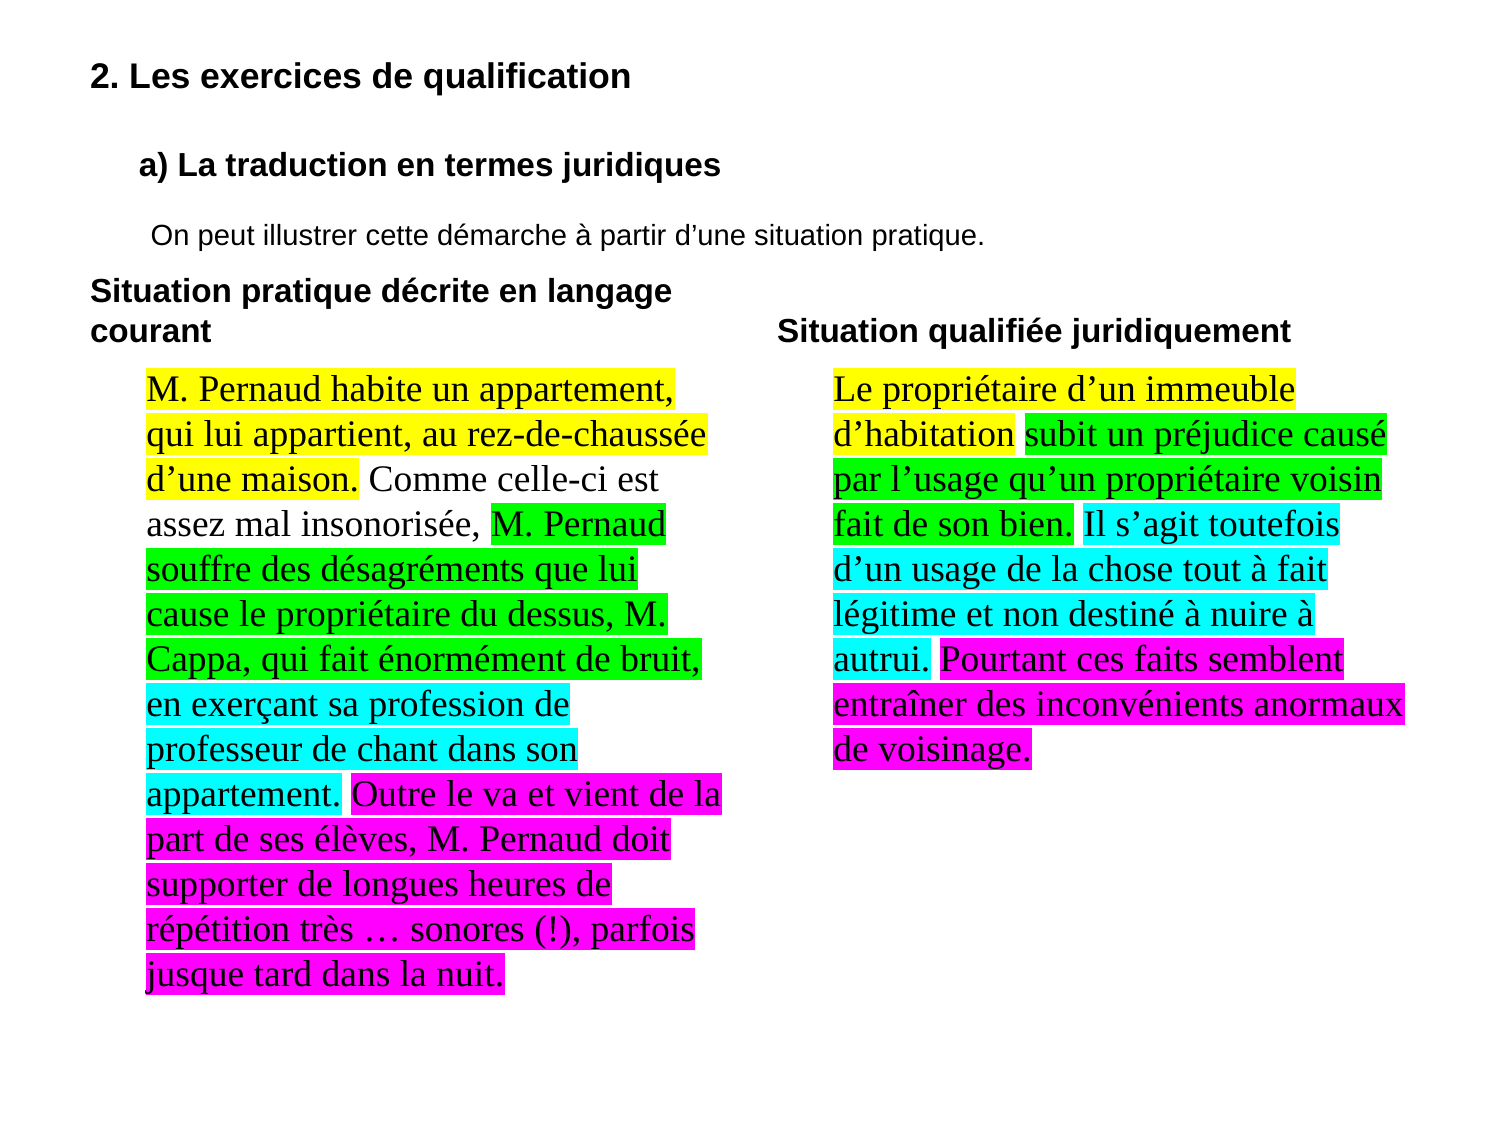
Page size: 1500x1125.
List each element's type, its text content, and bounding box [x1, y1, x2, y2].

text_box a) La traduction en termes juridiques [123, 135, 750, 191]
list Le propriétaire d’un immeuble d’habitation subit un préjudice causé par l’usage qu’un propriétaire voisin fait de son bien. Il s’agit toutefois d’un usage de la chose tout à fait légitime et non destiné à nuire à autrui. Pourtant ces faits semblent entraîner des inconvénients anormaux de voisinage. [761, 356, 1425, 1005]
title 2. Les exercices de qualification [75, 45, 1425, 209]
list Situation pratique décrite en langage courant [75, 251, 738, 356]
list Situation qualifiée juridiquement [761, 251, 1425, 356]
text_box On peut illustrer cette démarche à partir d’une situation pratique. [135, 208, 1022, 259]
list M. Pernaud habite un appartement, qui lui appartient, au rez-de-chaussée d’une maison. Comme celle-ci est assez mal insonorisée, M. Pernaud souffre des désagréments que lui cause le propriétaire du dessus, M. Cappa, qui fait énormément de bruit, en exerçant sa profession de professeur de chant dans son appartement. Outre le va et vient de la part de ses élèves, M. Pernaud doit supporter de longues heures de répétition très … sonores (!), parfois jusque tard dans la nuit. [75, 356, 738, 1005]
